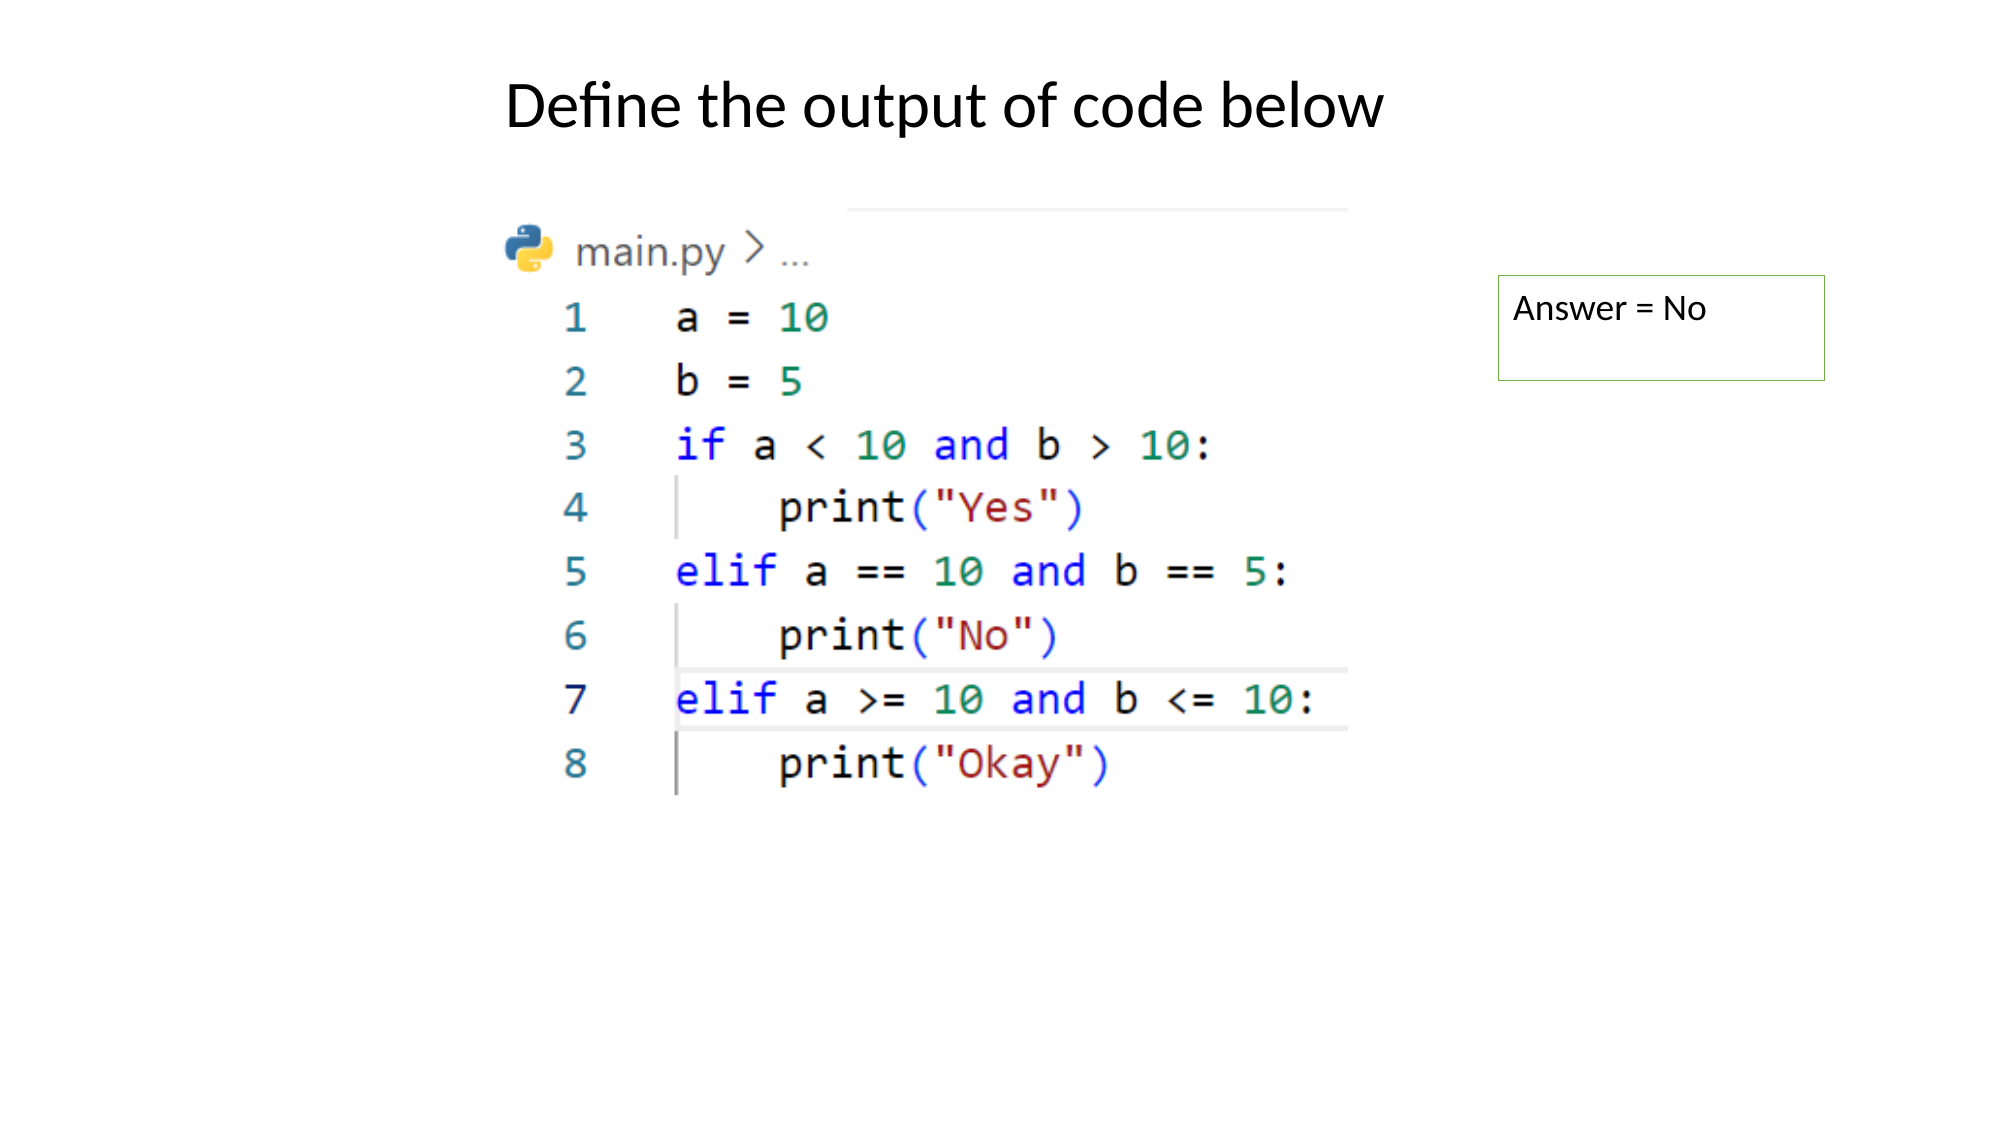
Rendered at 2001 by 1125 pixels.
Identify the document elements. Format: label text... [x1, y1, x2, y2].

picture [485, 208, 1348, 848]
text_box Answer = No [1498, 275, 1825, 381]
text_box Define the output of code below [490, 53, 1401, 148]
